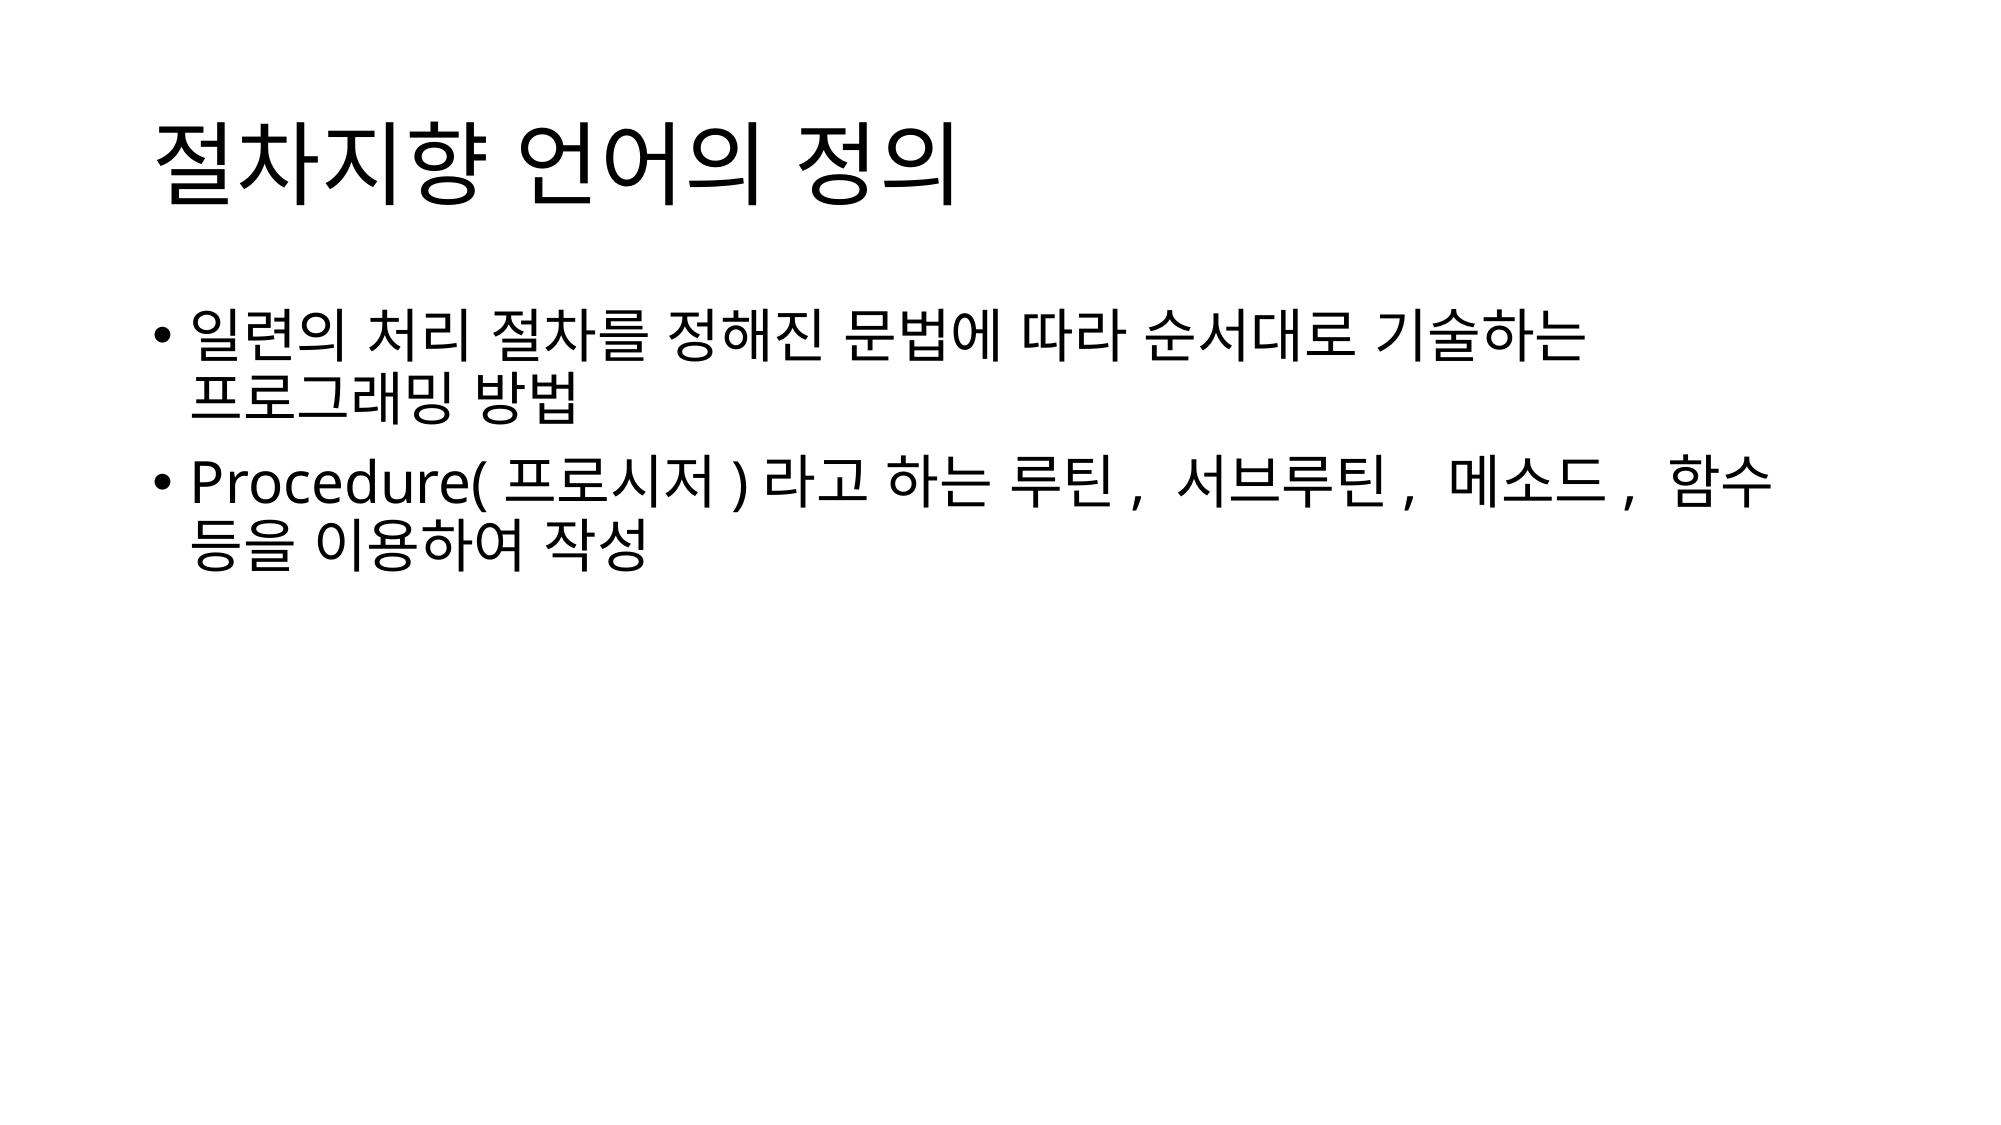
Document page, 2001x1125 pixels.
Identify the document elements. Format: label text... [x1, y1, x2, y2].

title 절차지향 언어의 정의 [137, 59, 1863, 278]
list 일련의 처리 절차를 정해진 문법에 따라 순서대로 기술하는 프로그래밍 방법 Procedure(프로시저)라고 하는 루틴, 서브루틴, 메소드, 함수 등을 이용하여 작성 [137, 299, 1863, 1014]
